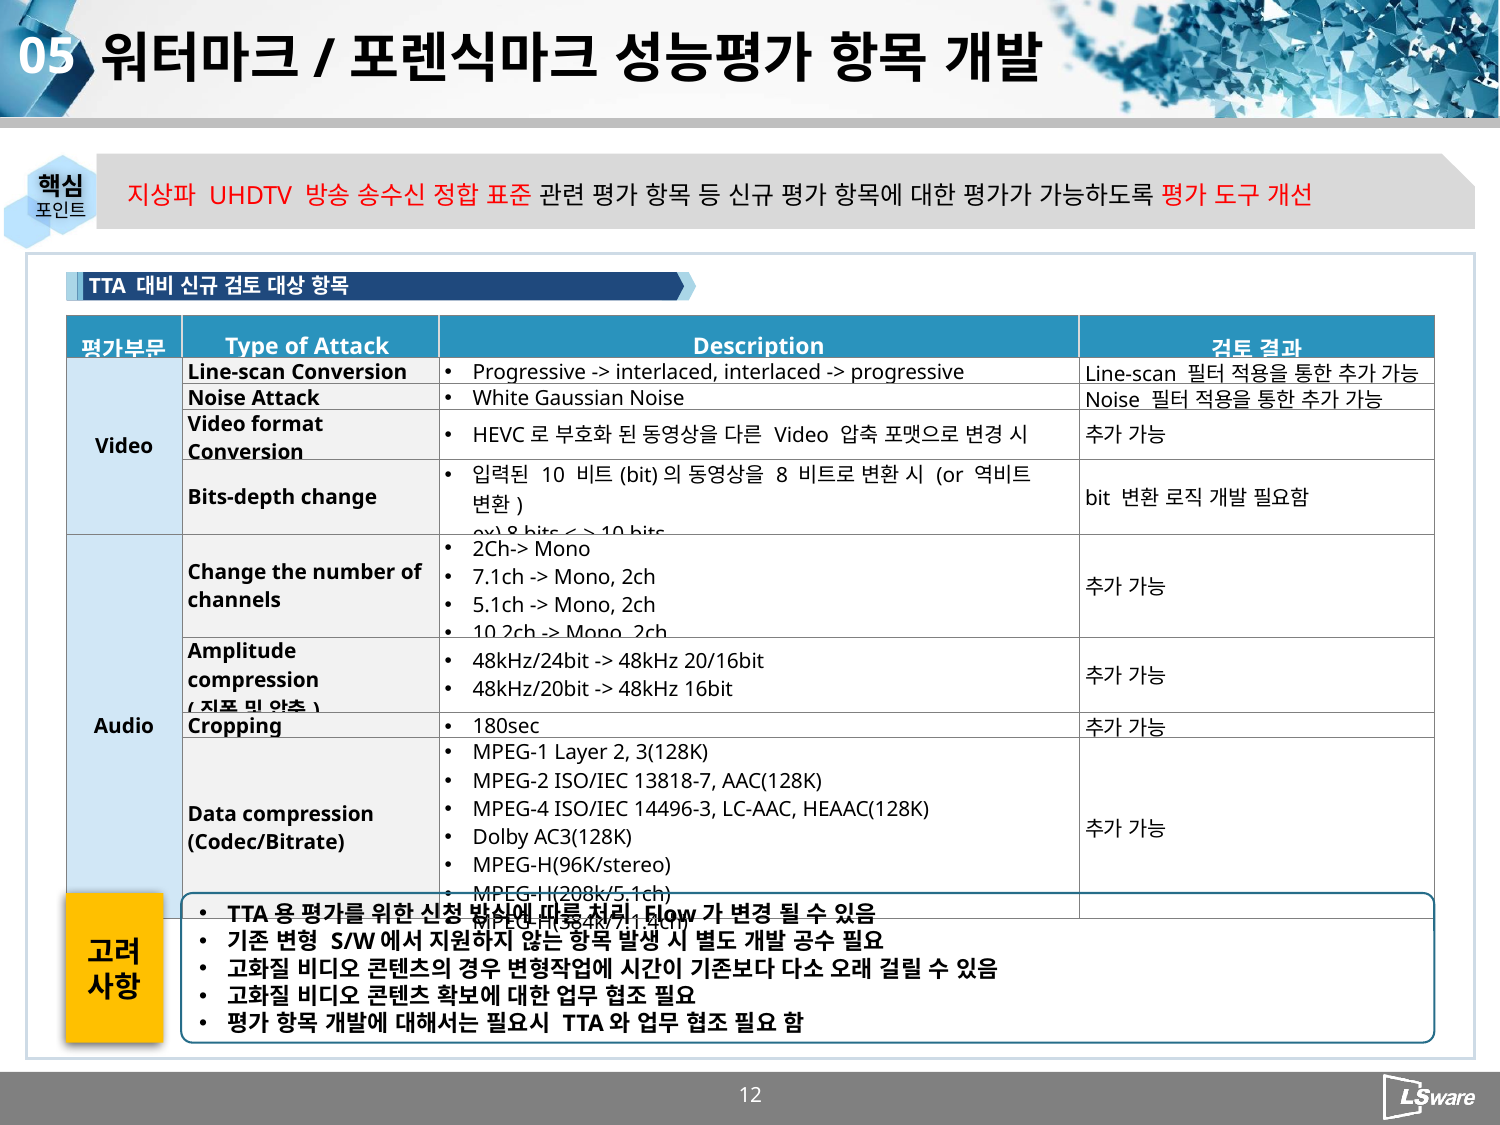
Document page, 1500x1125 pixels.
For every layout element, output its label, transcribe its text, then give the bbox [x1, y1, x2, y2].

table_cell Noise 필터 적용을 통한 추가 가능 [1080, 384, 1434, 409]
table_cell Cropping [183, 713, 439, 737]
table_cell 180sec [440, 713, 1079, 737]
table_cell Video [67, 358, 182, 534]
table_header Description [440, 316, 1078, 357]
table_cell 추가 가능 [1080, 638, 1434, 712]
table_cell Progressive -> interlaced, interlaced -> progressive [440, 358, 1079, 383]
picture [1383, 1074, 1475, 1120]
table_cell White Gaussian Noise [440, 384, 1079, 409]
table_cell 48kHz/24bit -> 48kHz 20/16bit 48kHz/20bit -> 48kHz 16bit [440, 638, 1079, 712]
table_cell Noise Attack [183, 384, 439, 409]
table_cell 추가 가능 [1080, 738, 1434, 897]
table_cell 입력된 10 비트(bit)의 동영상을 8 비트로 변환 시 (or 역비트 변환) ex) 8 bits <-> 10 bits [440, 460, 1079, 534]
text_box TTA용 평가를 위한 신청 방식에 따른 처리 Flow가 변경 될 수 있음 기존 변형 S/W에서 지원하지 않는 항목 발생 시 별도 개발 공수 필요 고화질 비디오 콘텐츠의 경우 변형작업에 시간이 기존보다 다소 오래 걸릴 수 있음 고화질 비디오 콘텐츠 확보에 대한 업무 협조 필요 평가 항목 개발에 대해서는 필요시 TTA와 업무 협조 필요 함 [180, 891, 1436, 1044]
table_cell 추가 가능 [1080, 535, 1434, 637]
table_cell HEVC로 부호화 된 동영상을 다른 Video 압축 포맷으로 변경 시 [440, 410, 1079, 459]
table_cell bit 변환 로직 개발 필요함 [1080, 460, 1434, 534]
table_cell Change the number of channels [183, 535, 439, 637]
table_cell MPEG-1 Layer 2, 3(128K) MPEG-2 ISO/IEC 13818-7, AAC(128K) MPEG-4 ISO/IEC 14496-3, LC-AAC, HEAAC(128K) Dolby AC3(128K) MPEG-H(96K/stereo) MPEG-H(208k/5.1ch) MPEG-H(384k/7.1.4ch) [440, 738, 1079, 891]
table_header Type of Attack [183, 316, 438, 357]
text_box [66, 272, 697, 301]
table_cell Amplitude compression (진폭 및 압축) [183, 638, 439, 712]
table_cell 추가 가능 [1080, 713, 1434, 737]
table_header 검토 결과 [1080, 316, 1434, 357]
list 지상파 UHDTV 방송 송수신 정합 표준 관련 평가 항목 등 신규 평가 항목에 대한 평가가 가능하도록 평가 도구 개선 [112, 167, 1475, 216]
table_cell Video format Conversion [183, 410, 439, 459]
table_cell Line-scan 필터 적용을 통한 추가 가능 [1080, 358, 1434, 383]
table_cell Bits-depth change [183, 460, 439, 534]
table_cell Line-scan Conversion [183, 358, 439, 383]
picture [3, 152, 97, 250]
table_cell 추가 가능 [1080, 410, 1434, 459]
text_box 고려 사항 [65, 893, 164, 1043]
list 05 [0, 0, 89, 115]
table_cell 2Ch-> Mono 7.1ch -> Mono, 2ch 5.1ch -> Mono, 2ch 10.2ch -> Mono, 2ch [440, 535, 1079, 637]
table_cell Data compression (Codec/Bitrate) [183, 738, 439, 895]
table_header 평가부문 [67, 316, 181, 357]
table_cell Audio [67, 535, 182, 918]
title 워터마크/포렌식마크 성능평가 항목 개발 [89, 0, 1500, 115]
